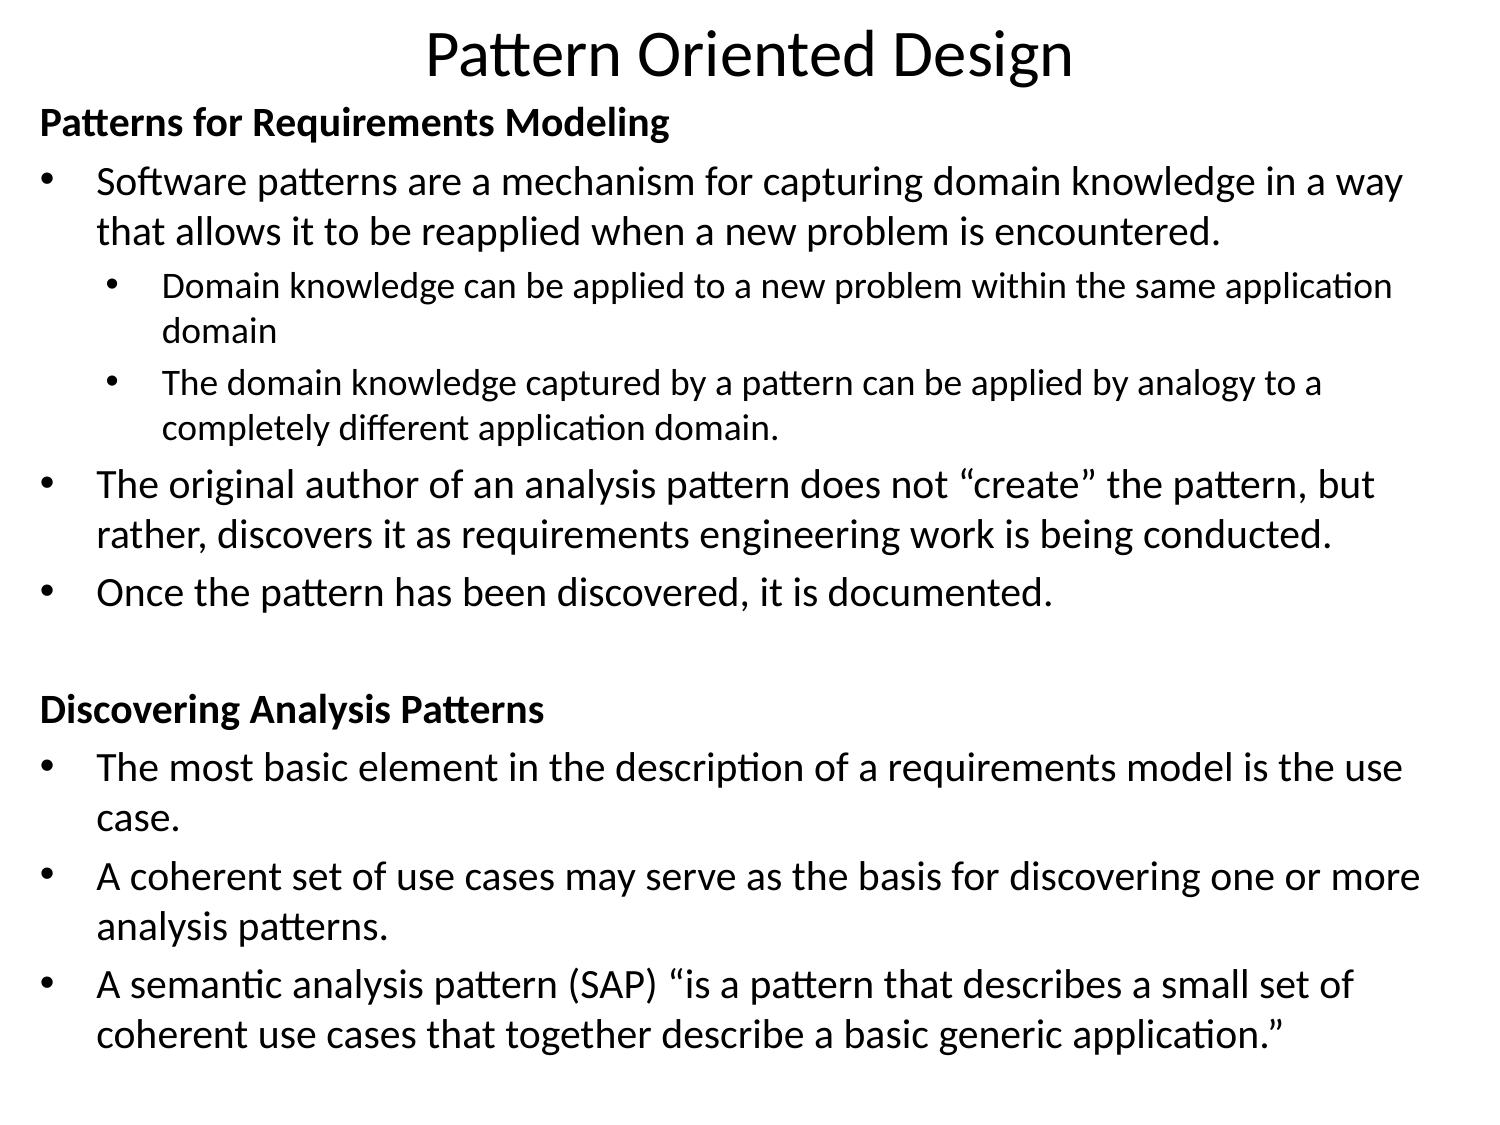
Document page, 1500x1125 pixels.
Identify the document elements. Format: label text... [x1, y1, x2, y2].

title Pattern Oriented Design [75, 0, 1425, 87]
list Patterns for Requirements Modeling Software patterns are a mechanism for capturing domain knowledge in a way that allows it to be reapplied when a new problem is encountered. Domain knowledge can be applied to a new problem within the same application domain The domain knowledge captured by a pattern can be applied by analogy to a completely different application domain. The original author of an analysis pattern does not “create” the pattern, but rather, discovers it as requirements engineering work is being conducted. Once the pattern has been discovered, it is documented. Discovering Analysis Patterns The most basic element in the description of a requirements model is the use case. A coherent set of use cases may serve as the basis for discovering one or more analysis patterns. A semantic analysis pattern (SAP) “is a pattern that describes a small set of coherent use cases that together describe a basic generic application.” [24, 87, 1475, 1100]
